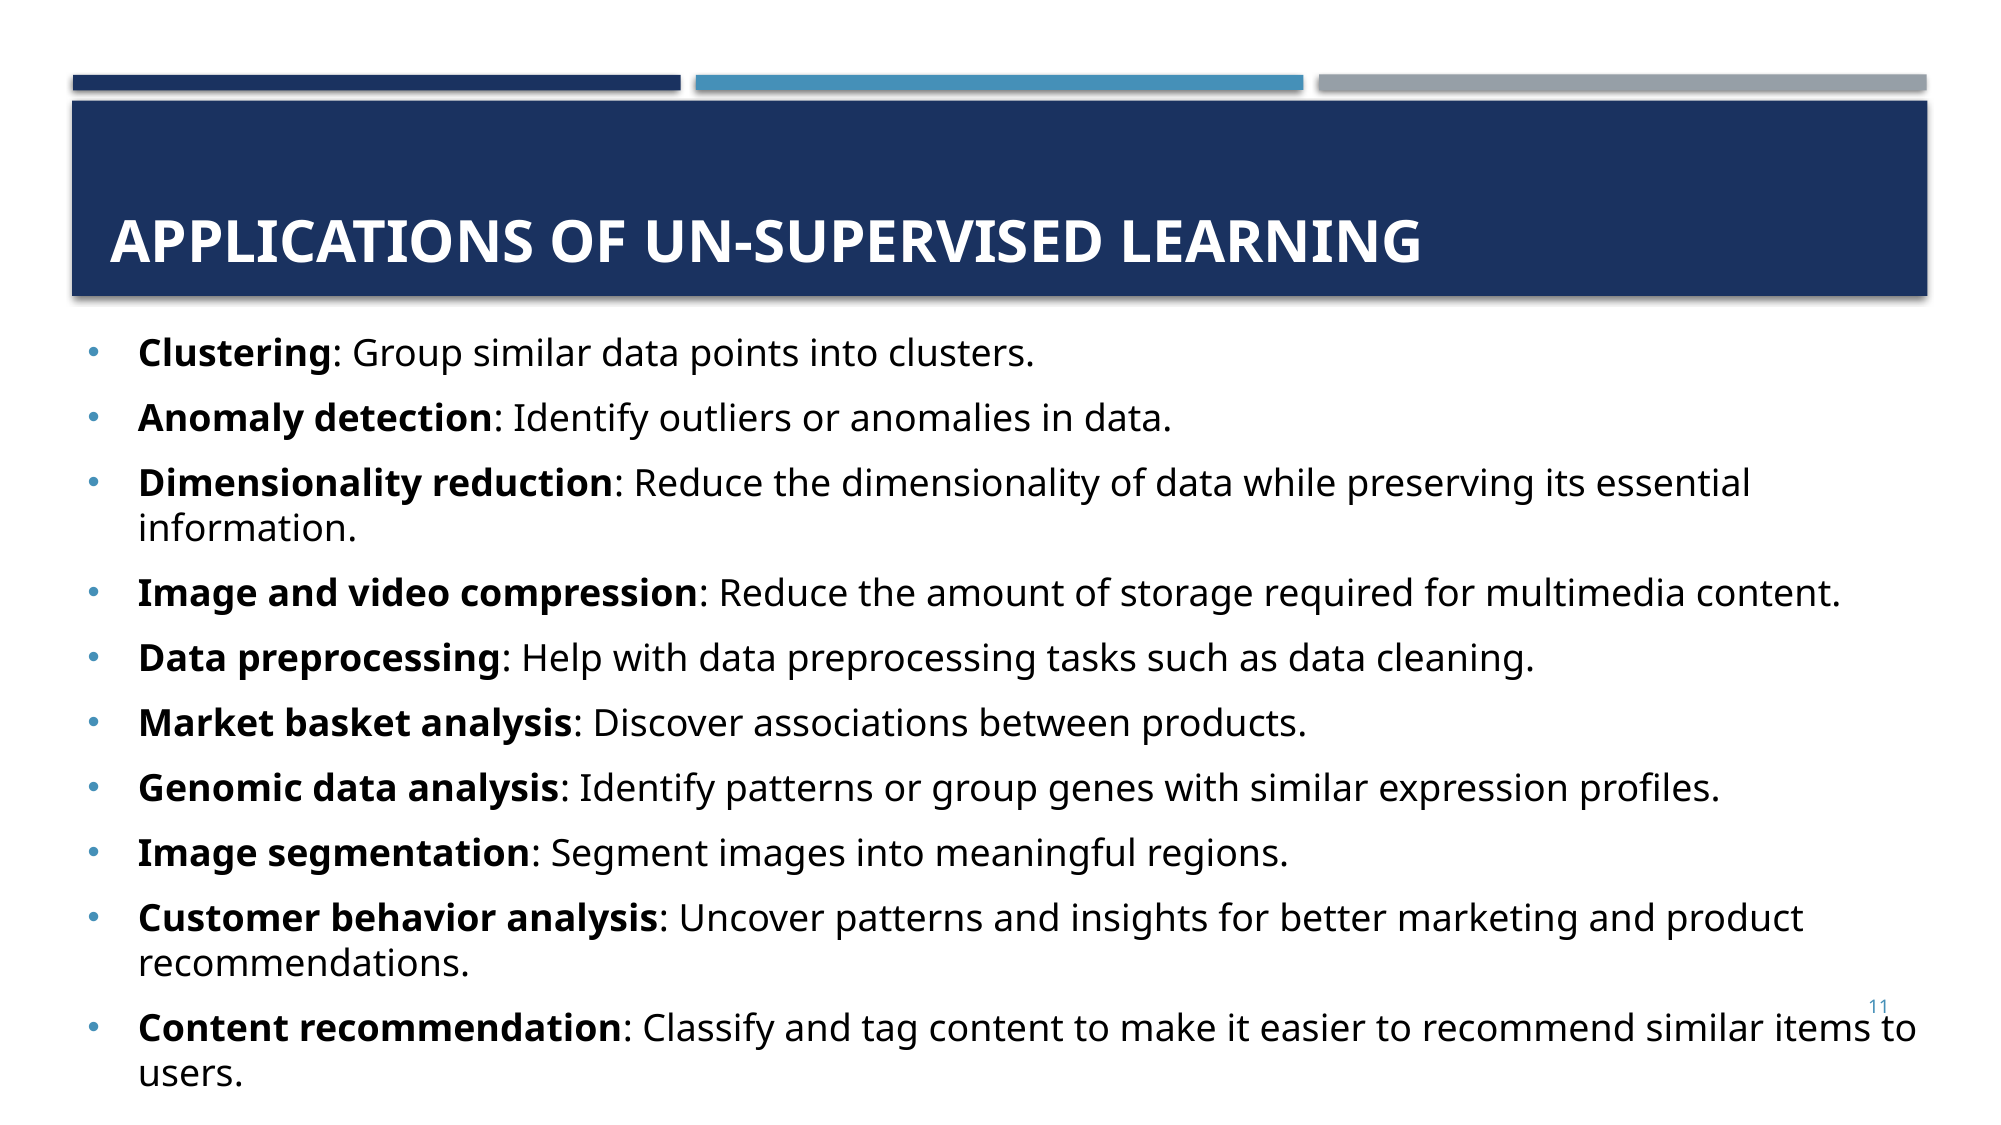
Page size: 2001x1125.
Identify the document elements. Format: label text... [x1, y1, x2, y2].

title Applications of un-Supervised Learning [95, 115, 1905, 282]
list Clustering: Group similar data points into clusters. Anomaly detection: Identify outliers or anomalies in data. Dimensionality reduction: Reduce the dimensionality of data while preserving its essential information. Image and video compression: Reduce the amount of storage required for multimedia content. Data preprocessing: Help with data preprocessing tasks such as data cleaning. Market basket analysis: Discover associations between products. Genomic data analysis: Identify patterns or group genes with similar expression profiles. Image segmentation: Segment images into meaningful regions. Customer behavior analysis: Uncover patterns and insights for better marketing and product recommendations. Content recommendation: Classify and tag content to make it easier to recommend similar items to users. [72, 297, 1985, 1125]
slide_number 11 [1732, 977, 1905, 1037]
